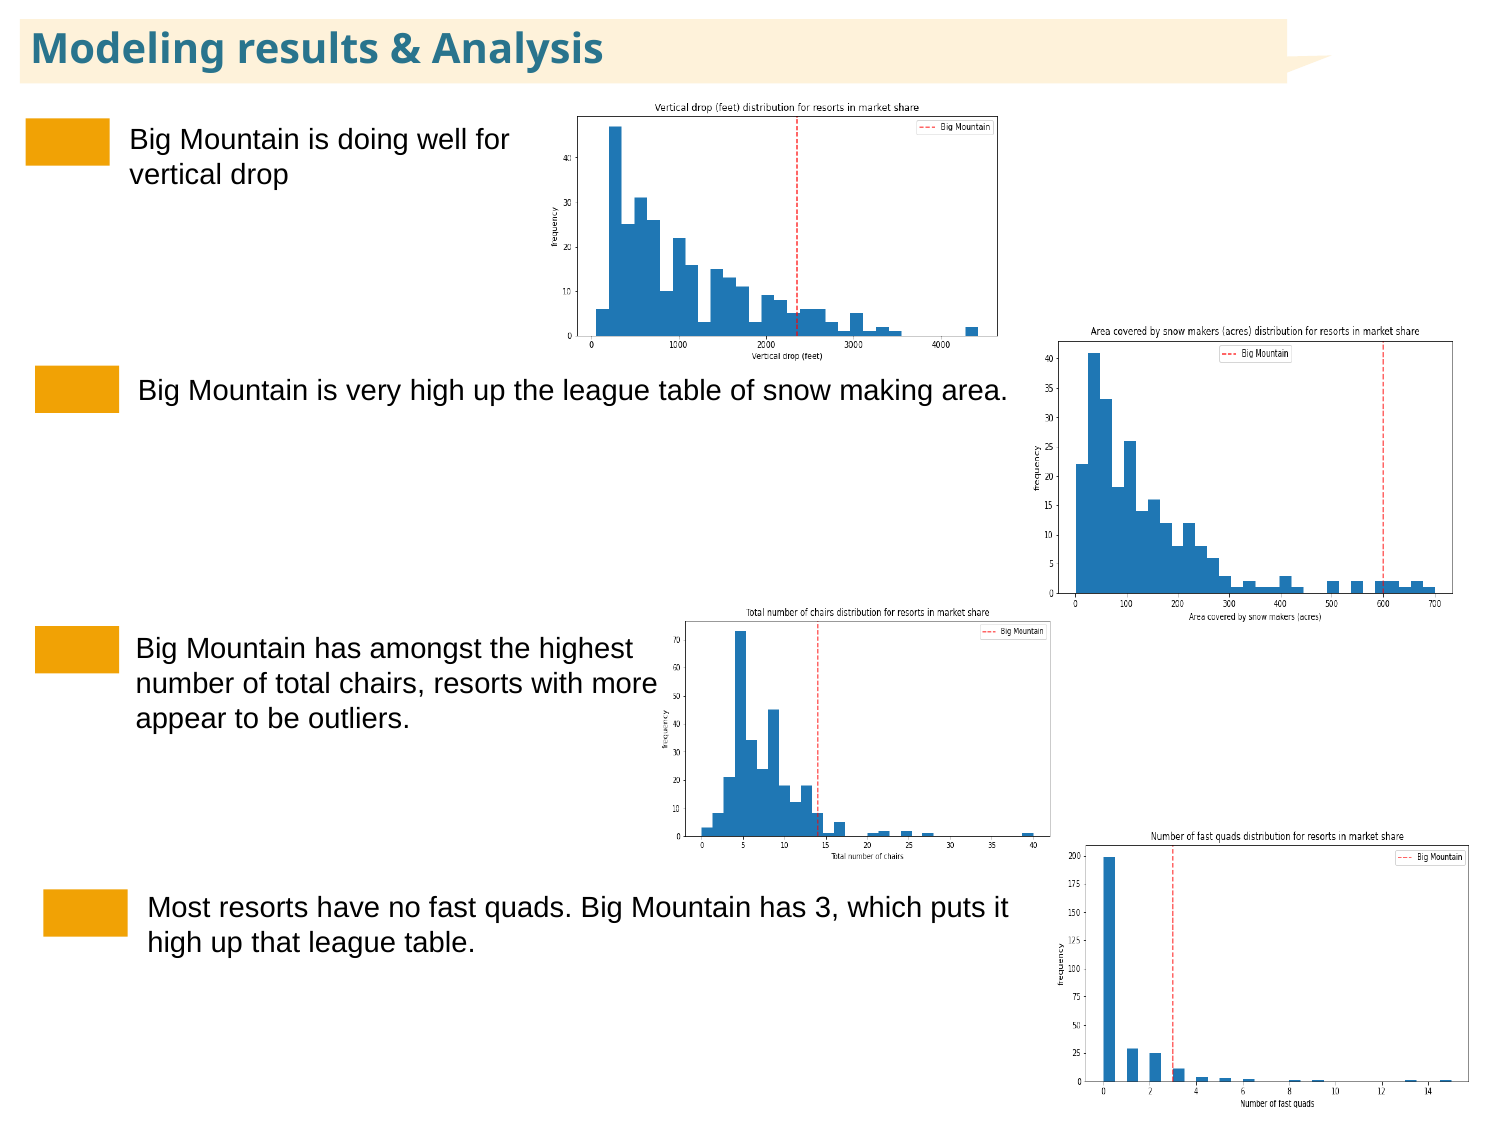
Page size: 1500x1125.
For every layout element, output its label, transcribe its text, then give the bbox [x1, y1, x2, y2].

text_box Big Mountain is doing well for vertical drop [114, 112, 541, 167]
text_box Big Mountain has amongst the highest number of total chairs, resorts with more appear to be outliers. [120, 621, 653, 715]
picture [658, 319, 1473, 1115]
title Modeling results & Analysis [30, 22, 1473, 73]
text_box [43, 889, 128, 937]
text_box [35, 626, 120, 674]
text_box [19, 19, 1288, 84]
text_box Big Mountain is very high up the league table of snow making area. [122, 364, 1024, 418]
text_box Most resorts have no fast quads. Big Mountain has 3, which puts it high up that league table. [132, 880, 1048, 935]
text_box [25, 118, 110, 166]
text_box [35, 365, 120, 413]
picture [546, 96, 1002, 367]
